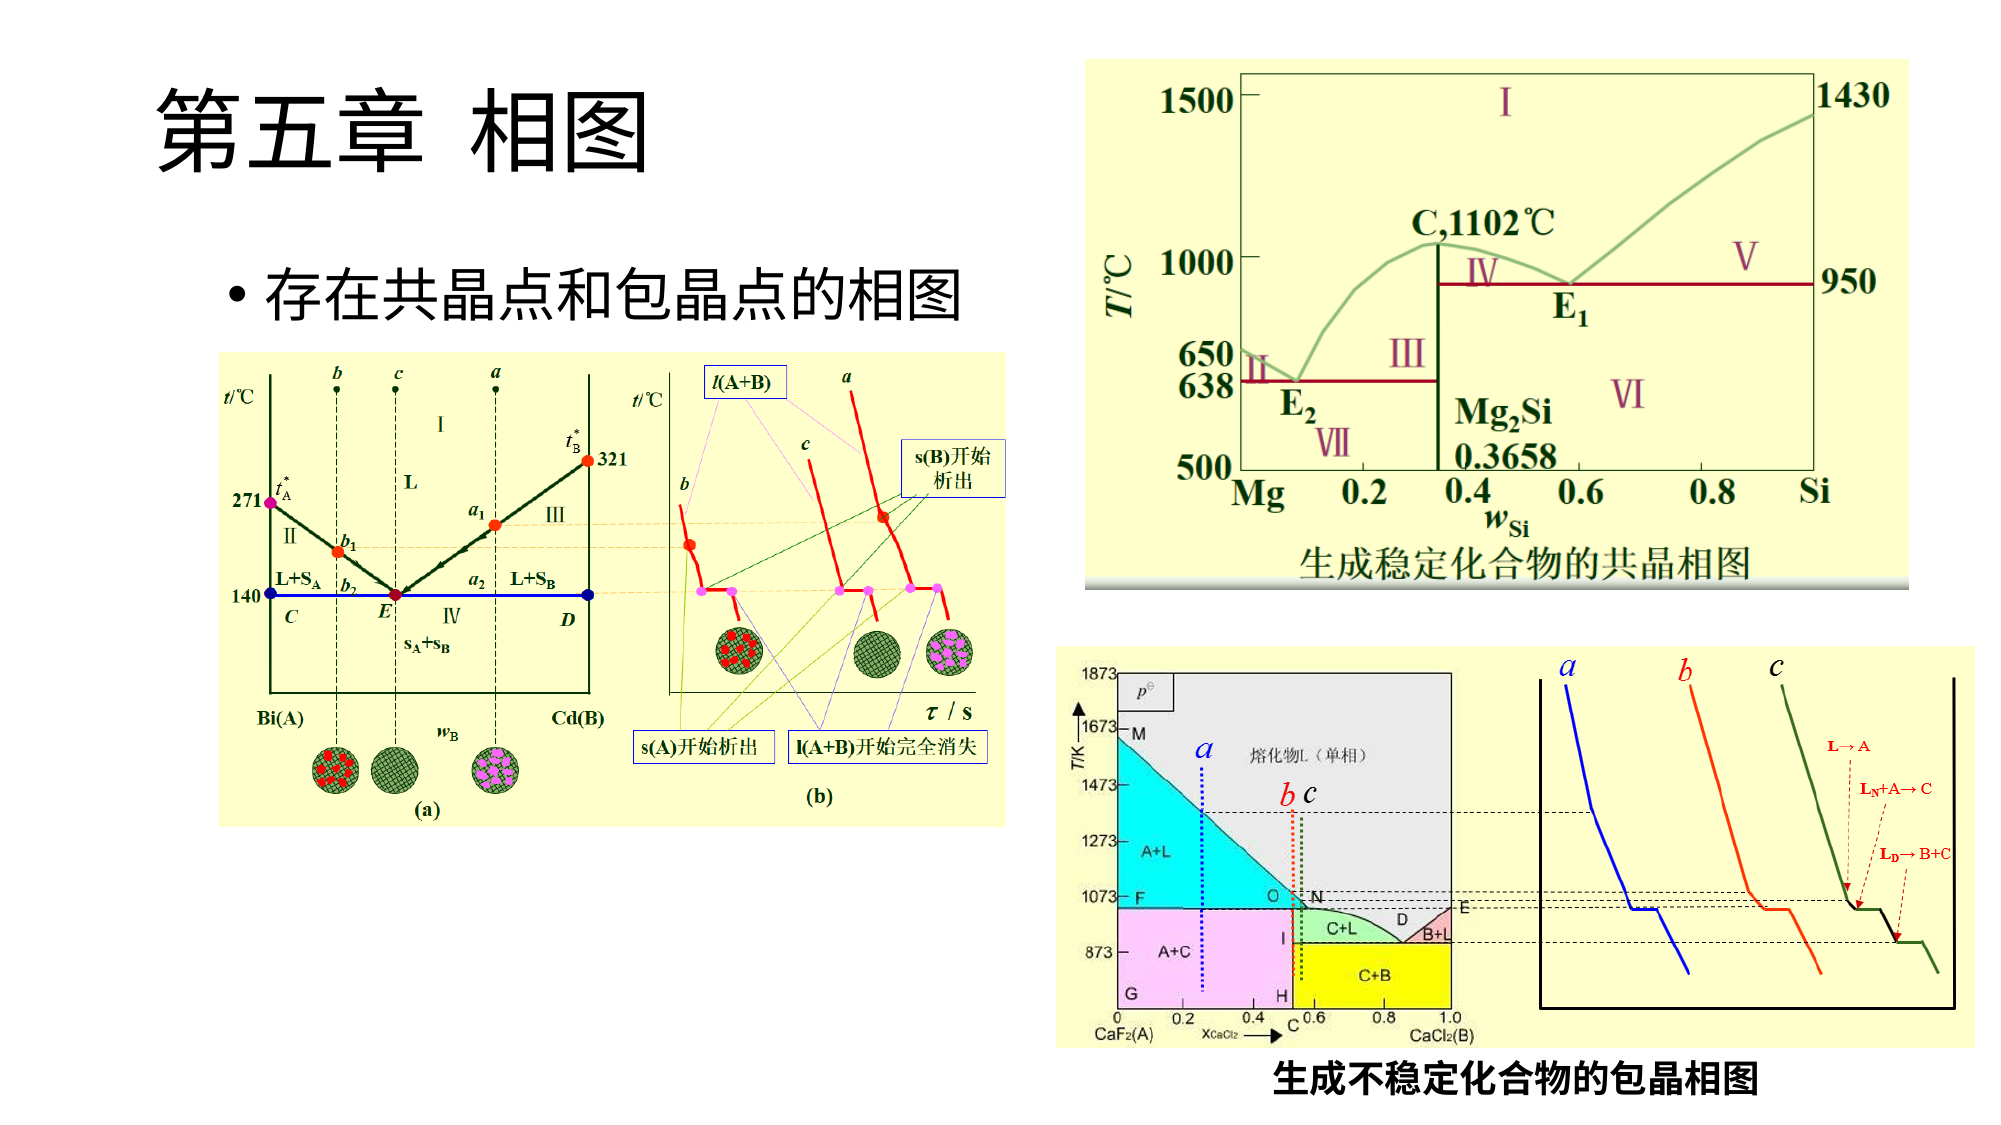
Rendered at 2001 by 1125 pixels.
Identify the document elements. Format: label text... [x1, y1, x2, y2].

picture [218, 352, 1006, 827]
text_box 生成不稳定化合物的包晶相图 [1257, 1048, 1828, 1108]
picture [1056, 646, 1975, 1048]
picture [1085, 59, 1909, 590]
title 第五章 相图 [137, 26, 1863, 244]
list 存在共晶点和包晶点的相图 [137, 244, 1863, 1105]
